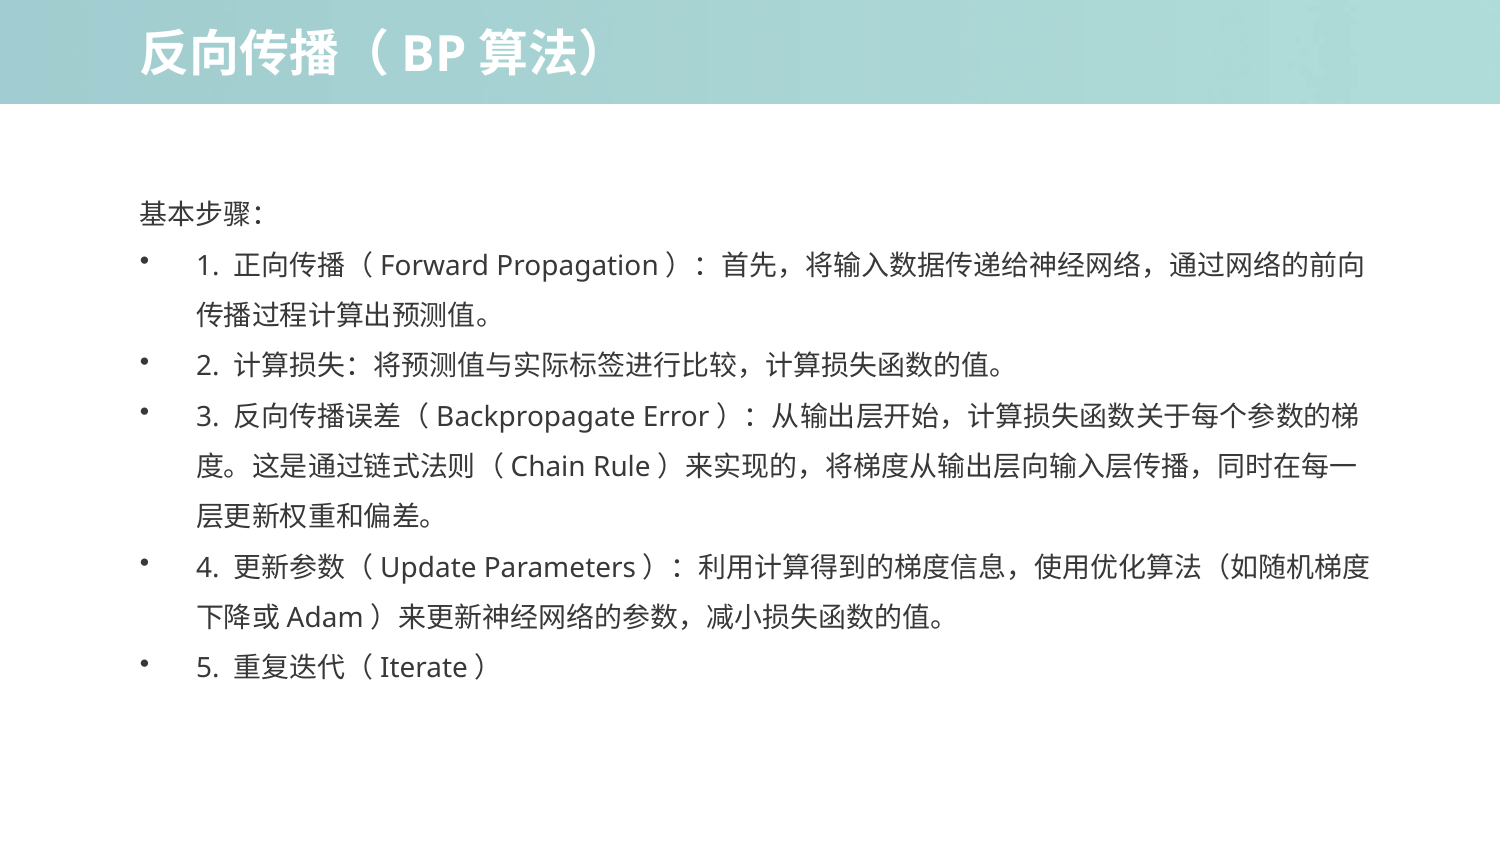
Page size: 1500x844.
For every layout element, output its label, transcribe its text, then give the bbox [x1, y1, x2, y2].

picture [0, 0, 1500, 104]
text_box 基本步骤： 1. 正向传播（Forward Propagation）：首先，将输入数据传递给神经网络，通过网络的前向传播过程计算出预测值。 2. 计算损失：将预测值与实际标签进行比较，计算损失函数的值。 3. 反向传播误差（Backpropagate Error）：从输出层开始，计算损失函数关于每个参数的梯度。这是通过链式法则（Chain Rule）来实现的，将梯度从输出层向输入层传播，同时在每一层更新权重和偏差。 4. 更新参数（Update Parameters）：利用计算得到的梯度信息，使用优化算法（如随机梯度下降或Adam）来更新神经网络的参数，减小损失函数的值。 5. 重复迭代（Iterate） [125, 172, 1391, 764]
